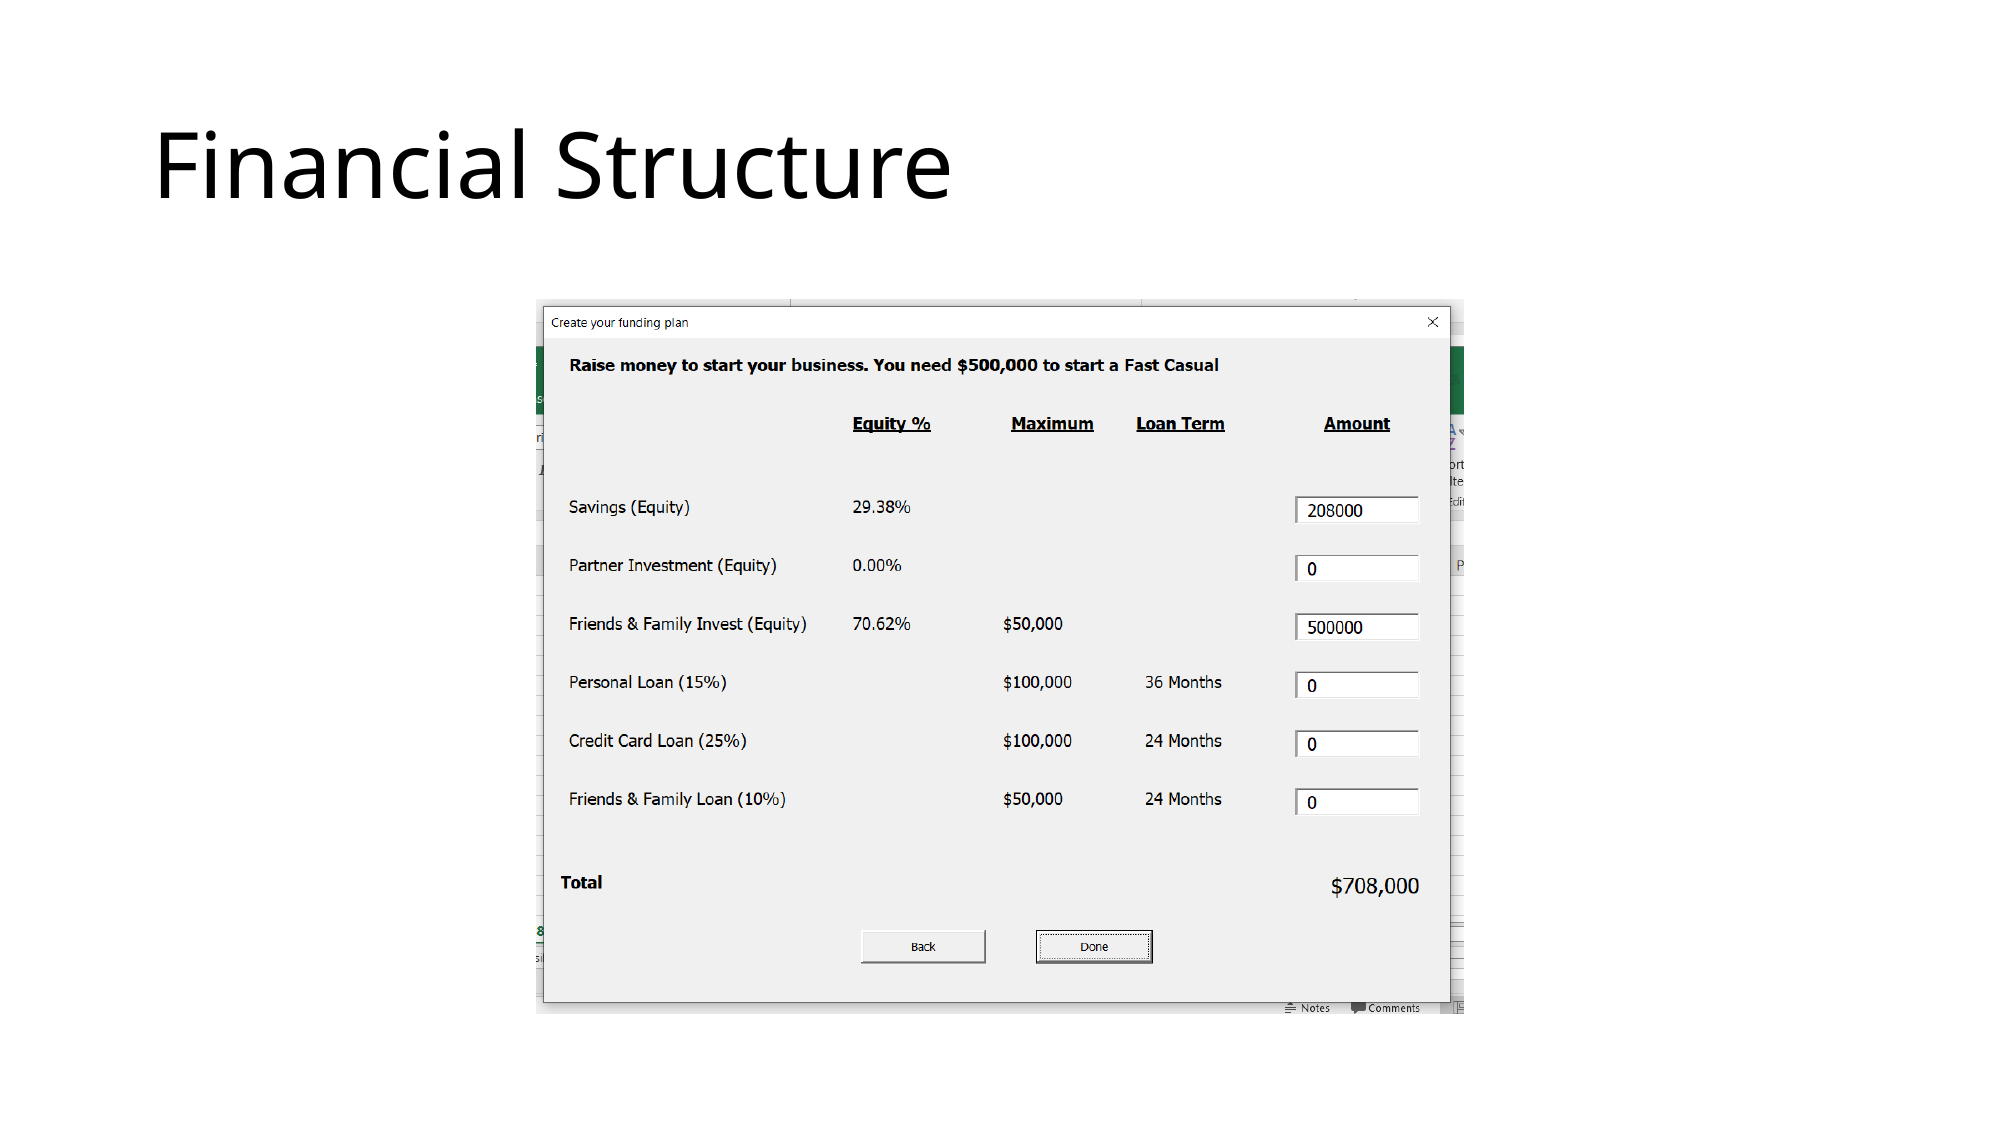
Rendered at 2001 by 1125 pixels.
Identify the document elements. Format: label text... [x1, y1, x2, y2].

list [536, 299, 1464, 1014]
title Financial Structure [137, 59, 1863, 278]
